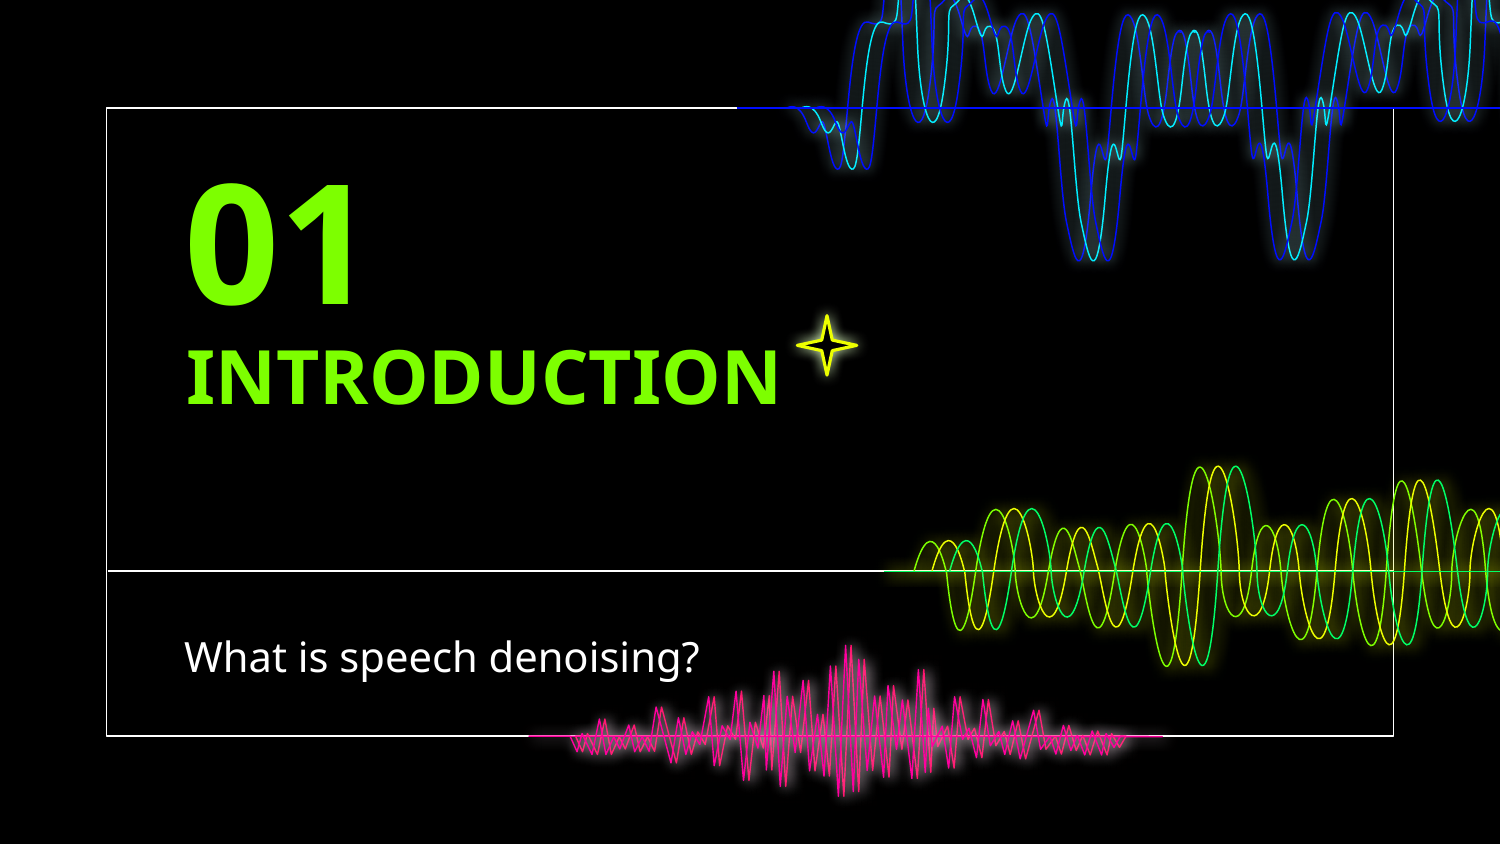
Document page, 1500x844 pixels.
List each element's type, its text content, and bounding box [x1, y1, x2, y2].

title 01 [169, 150, 686, 326]
subtitle What is speech denoising? [169, 605, 1254, 706]
text_box [797, 315, 857, 376]
title INTRODUCTION [171, 280, 878, 470]
title Spectral Subtraction [794, 312, 861, 379]
